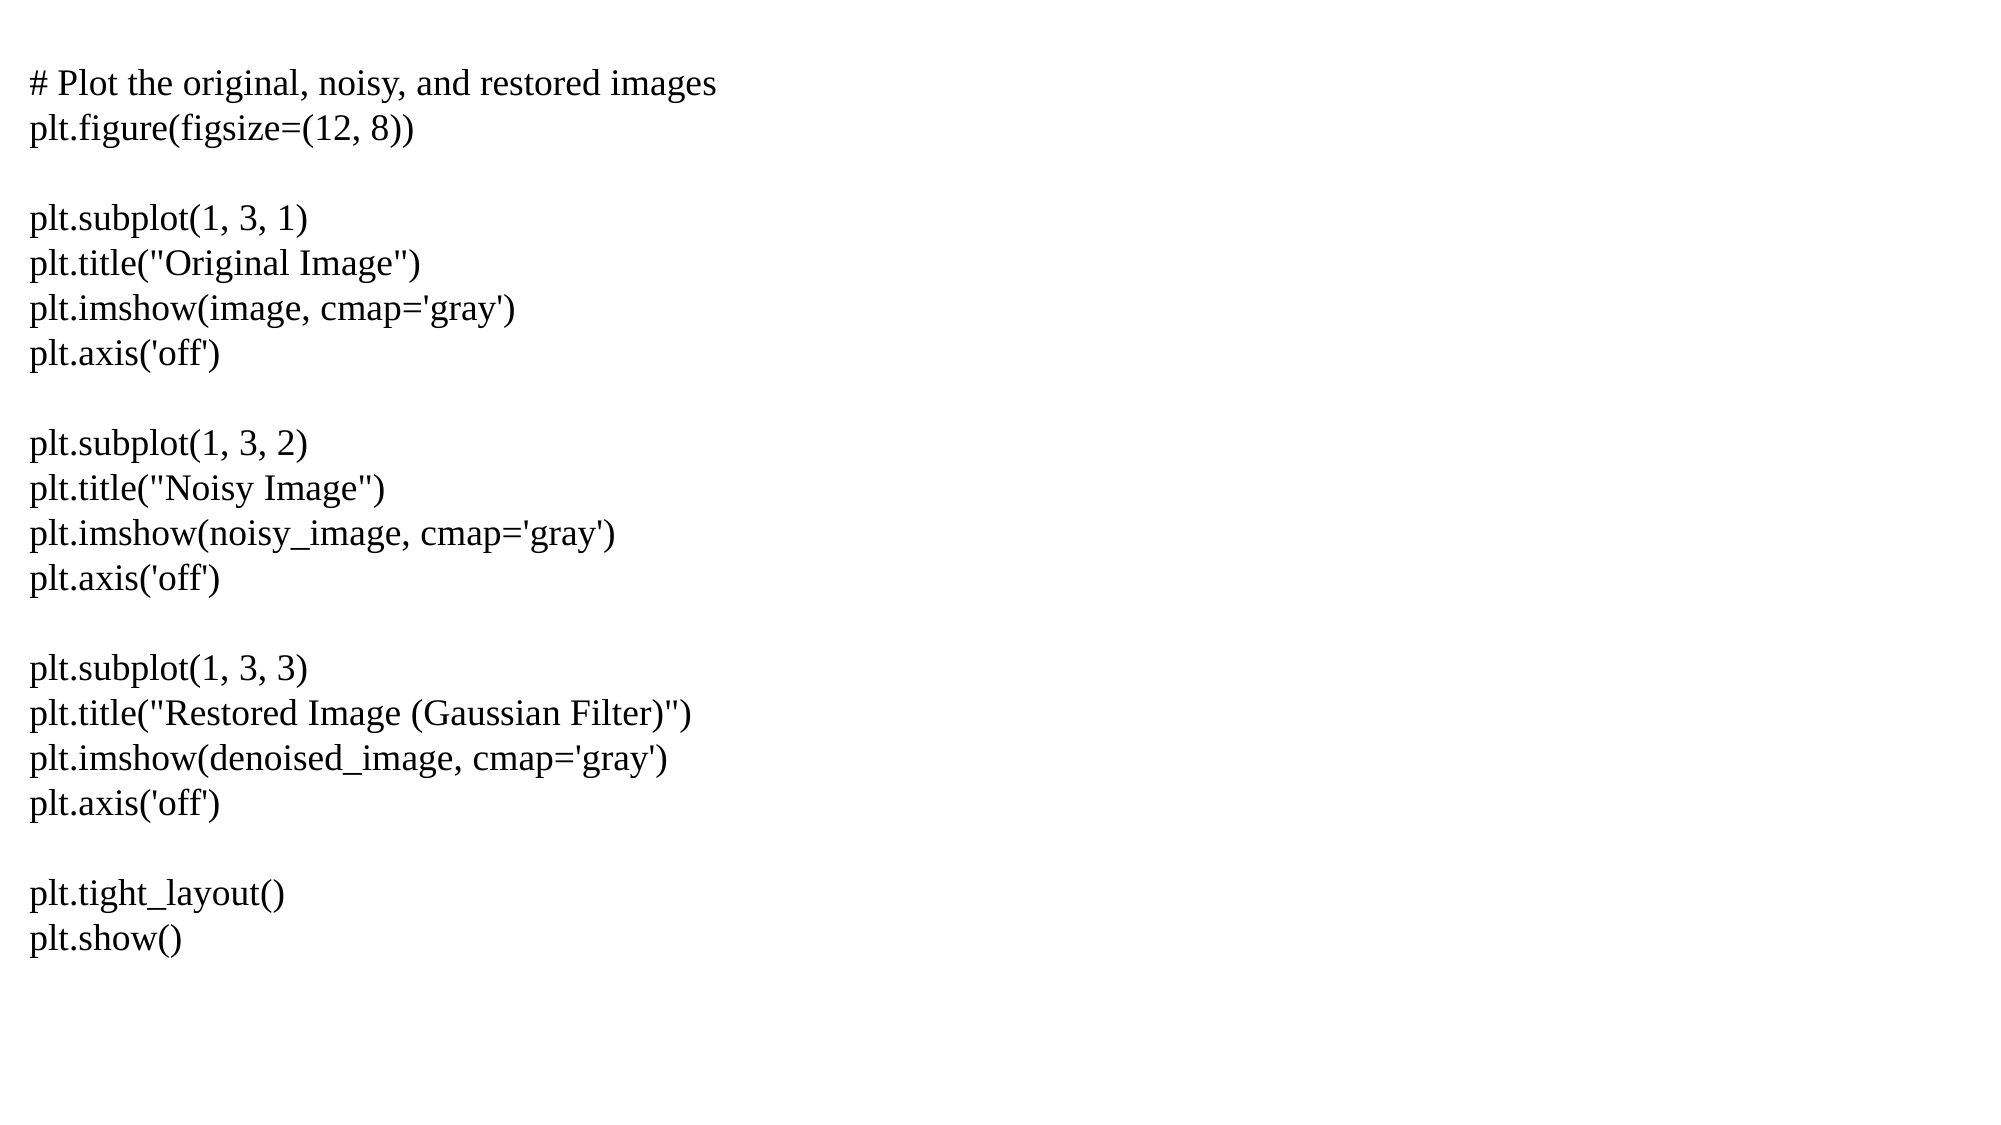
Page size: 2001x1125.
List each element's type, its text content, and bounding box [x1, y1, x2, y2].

text_box # Plot the original, noisy, and restored images plt.figure(figsize=(12, 8)) plt.subplot(1, 3, 1) plt.title("Original Image") plt.imshow(image, cmap='gray') plt.axis('off') plt.subplot(1, 3, 2) plt.title("Noisy Image") plt.imshow(noisy_image, cmap='gray') plt.axis('off') plt.subplot(1, 3, 3) plt.title("Restored Image (Gaussian Filter)") plt.imshow(denoised_image, cmap='gray') plt.axis('off') plt.tight_layout() plt.show() [14, 50, 747, 975]
